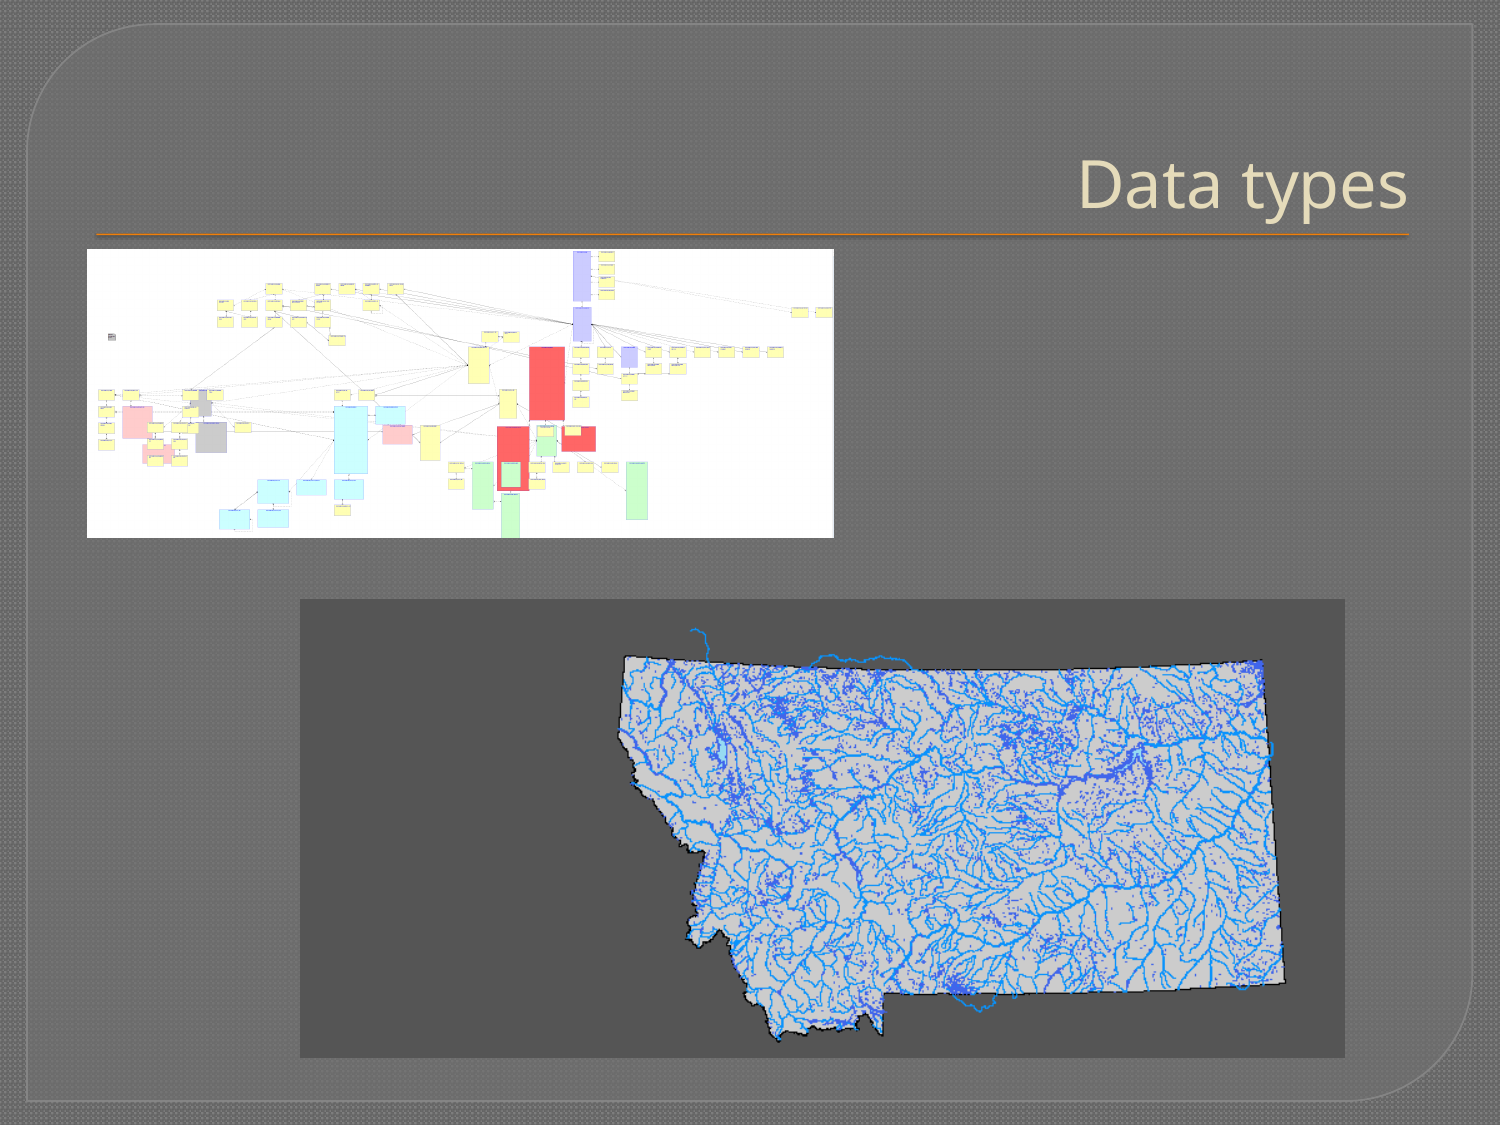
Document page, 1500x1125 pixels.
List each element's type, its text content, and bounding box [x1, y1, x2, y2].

title Data types [75, 41, 1425, 230]
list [87, 249, 835, 538]
picture [299, 599, 1346, 1058]
